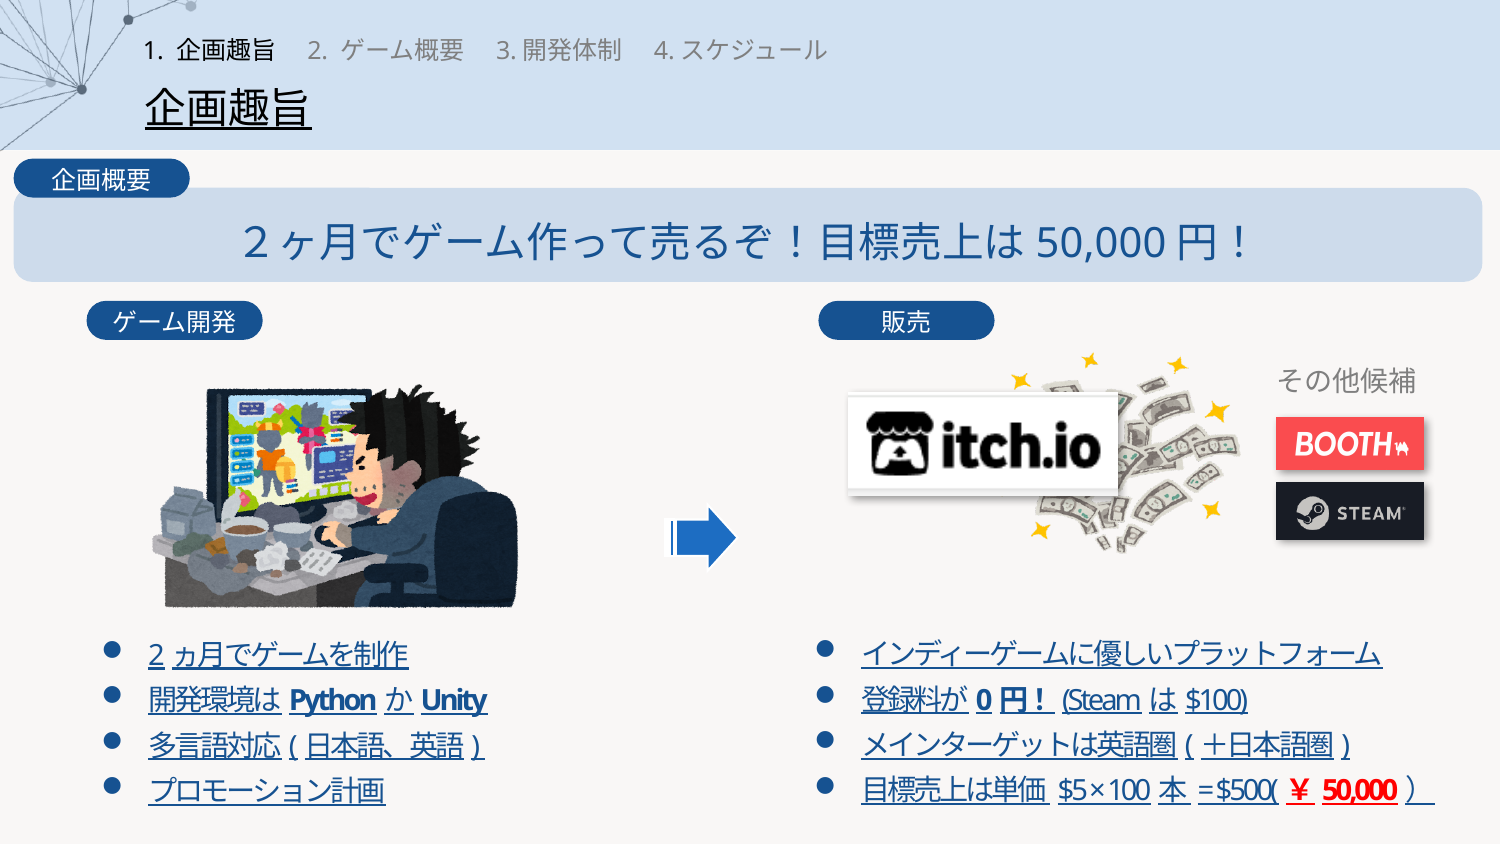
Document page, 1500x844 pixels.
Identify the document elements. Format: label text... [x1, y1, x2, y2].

text_box 企画趣旨 [131, 75, 326, 139]
text_box ゲーム開発 [86, 300, 263, 340]
text_box 企画概要 [13, 158, 190, 198]
picture [848, 347, 1247, 571]
text_box [664, 501, 739, 574]
text_box その他候補 [1262, 356, 1441, 405]
text_box [0, 151, 1500, 844]
text_box インディーゲームに優しいプラットフォーム 登録料が0円！(Steamは$100) メインターゲットは英語圏(＋日本語圏) 目標売上は単価 $5 × 100本 = $500(￥50,000） [799, 617, 1424, 821]
text_box 2ヵ月でゲームを制作 開発環境はPythonかUnity 多言語対応(日本語、英語) プロモーション計画 [86, 618, 583, 821]
picture [1276, 417, 1424, 471]
text_box 販売 [818, 300, 995, 340]
text_box [0, 0, 1500, 151]
picture [1276, 482, 1424, 540]
text_box 1. 企画趣旨 2. ゲーム概要 3.開発体制 4.スケジュール [142, 25, 1483, 65]
picture [142, 348, 527, 647]
text_box ２ヶ月でゲーム作って売るぞ！目標売上は50,000円！ [12, 186, 1484, 283]
